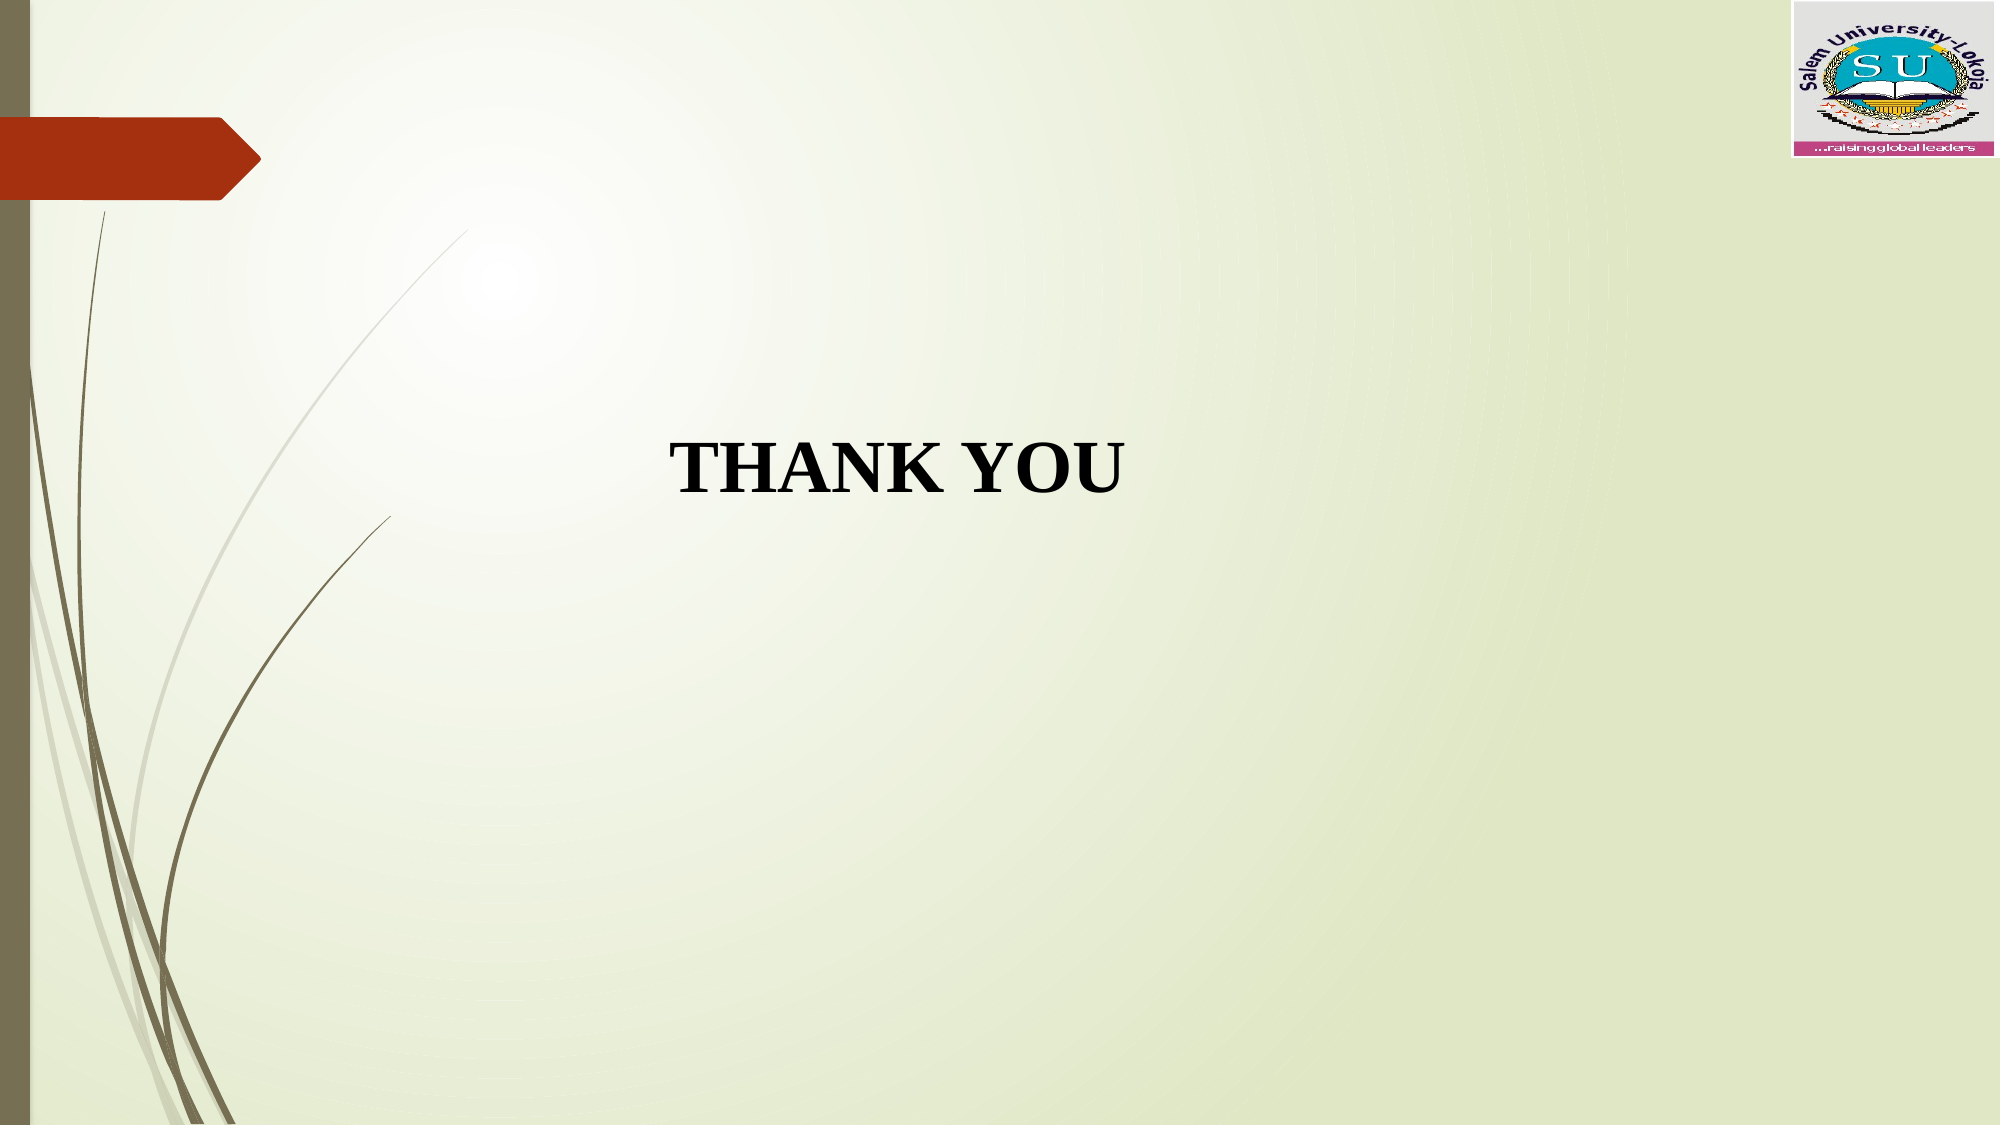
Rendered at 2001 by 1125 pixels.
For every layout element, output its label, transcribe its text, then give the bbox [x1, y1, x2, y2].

picture [1791, 0, 2000, 159]
text_box THANK YOU [354, 409, 1295, 515]
